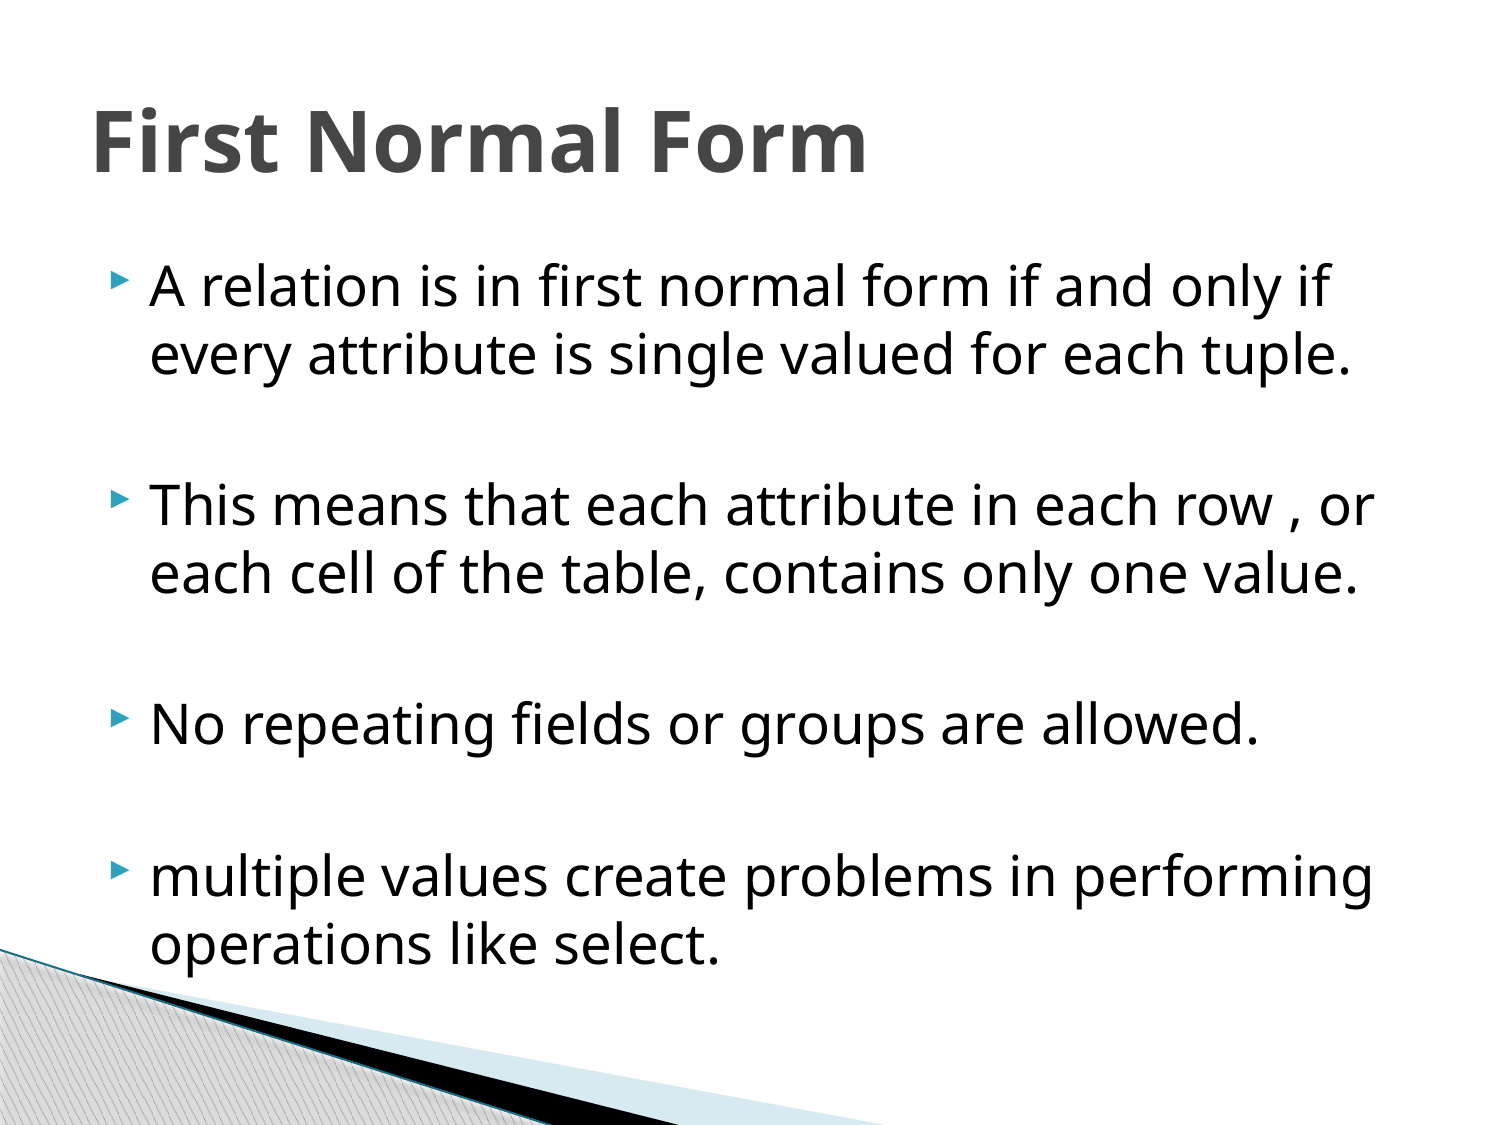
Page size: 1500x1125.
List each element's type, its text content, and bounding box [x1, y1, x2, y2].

list A relation is in first normal form if and only if every attribute is single valued for each tuple. This means that each attribute in each row , or each cell of the table, contains only one value. No repeating fields or groups are allowed. multiple values create problems in performing operations like select. [75, 243, 1425, 986]
title First Normal Form [75, 45, 1425, 233]
